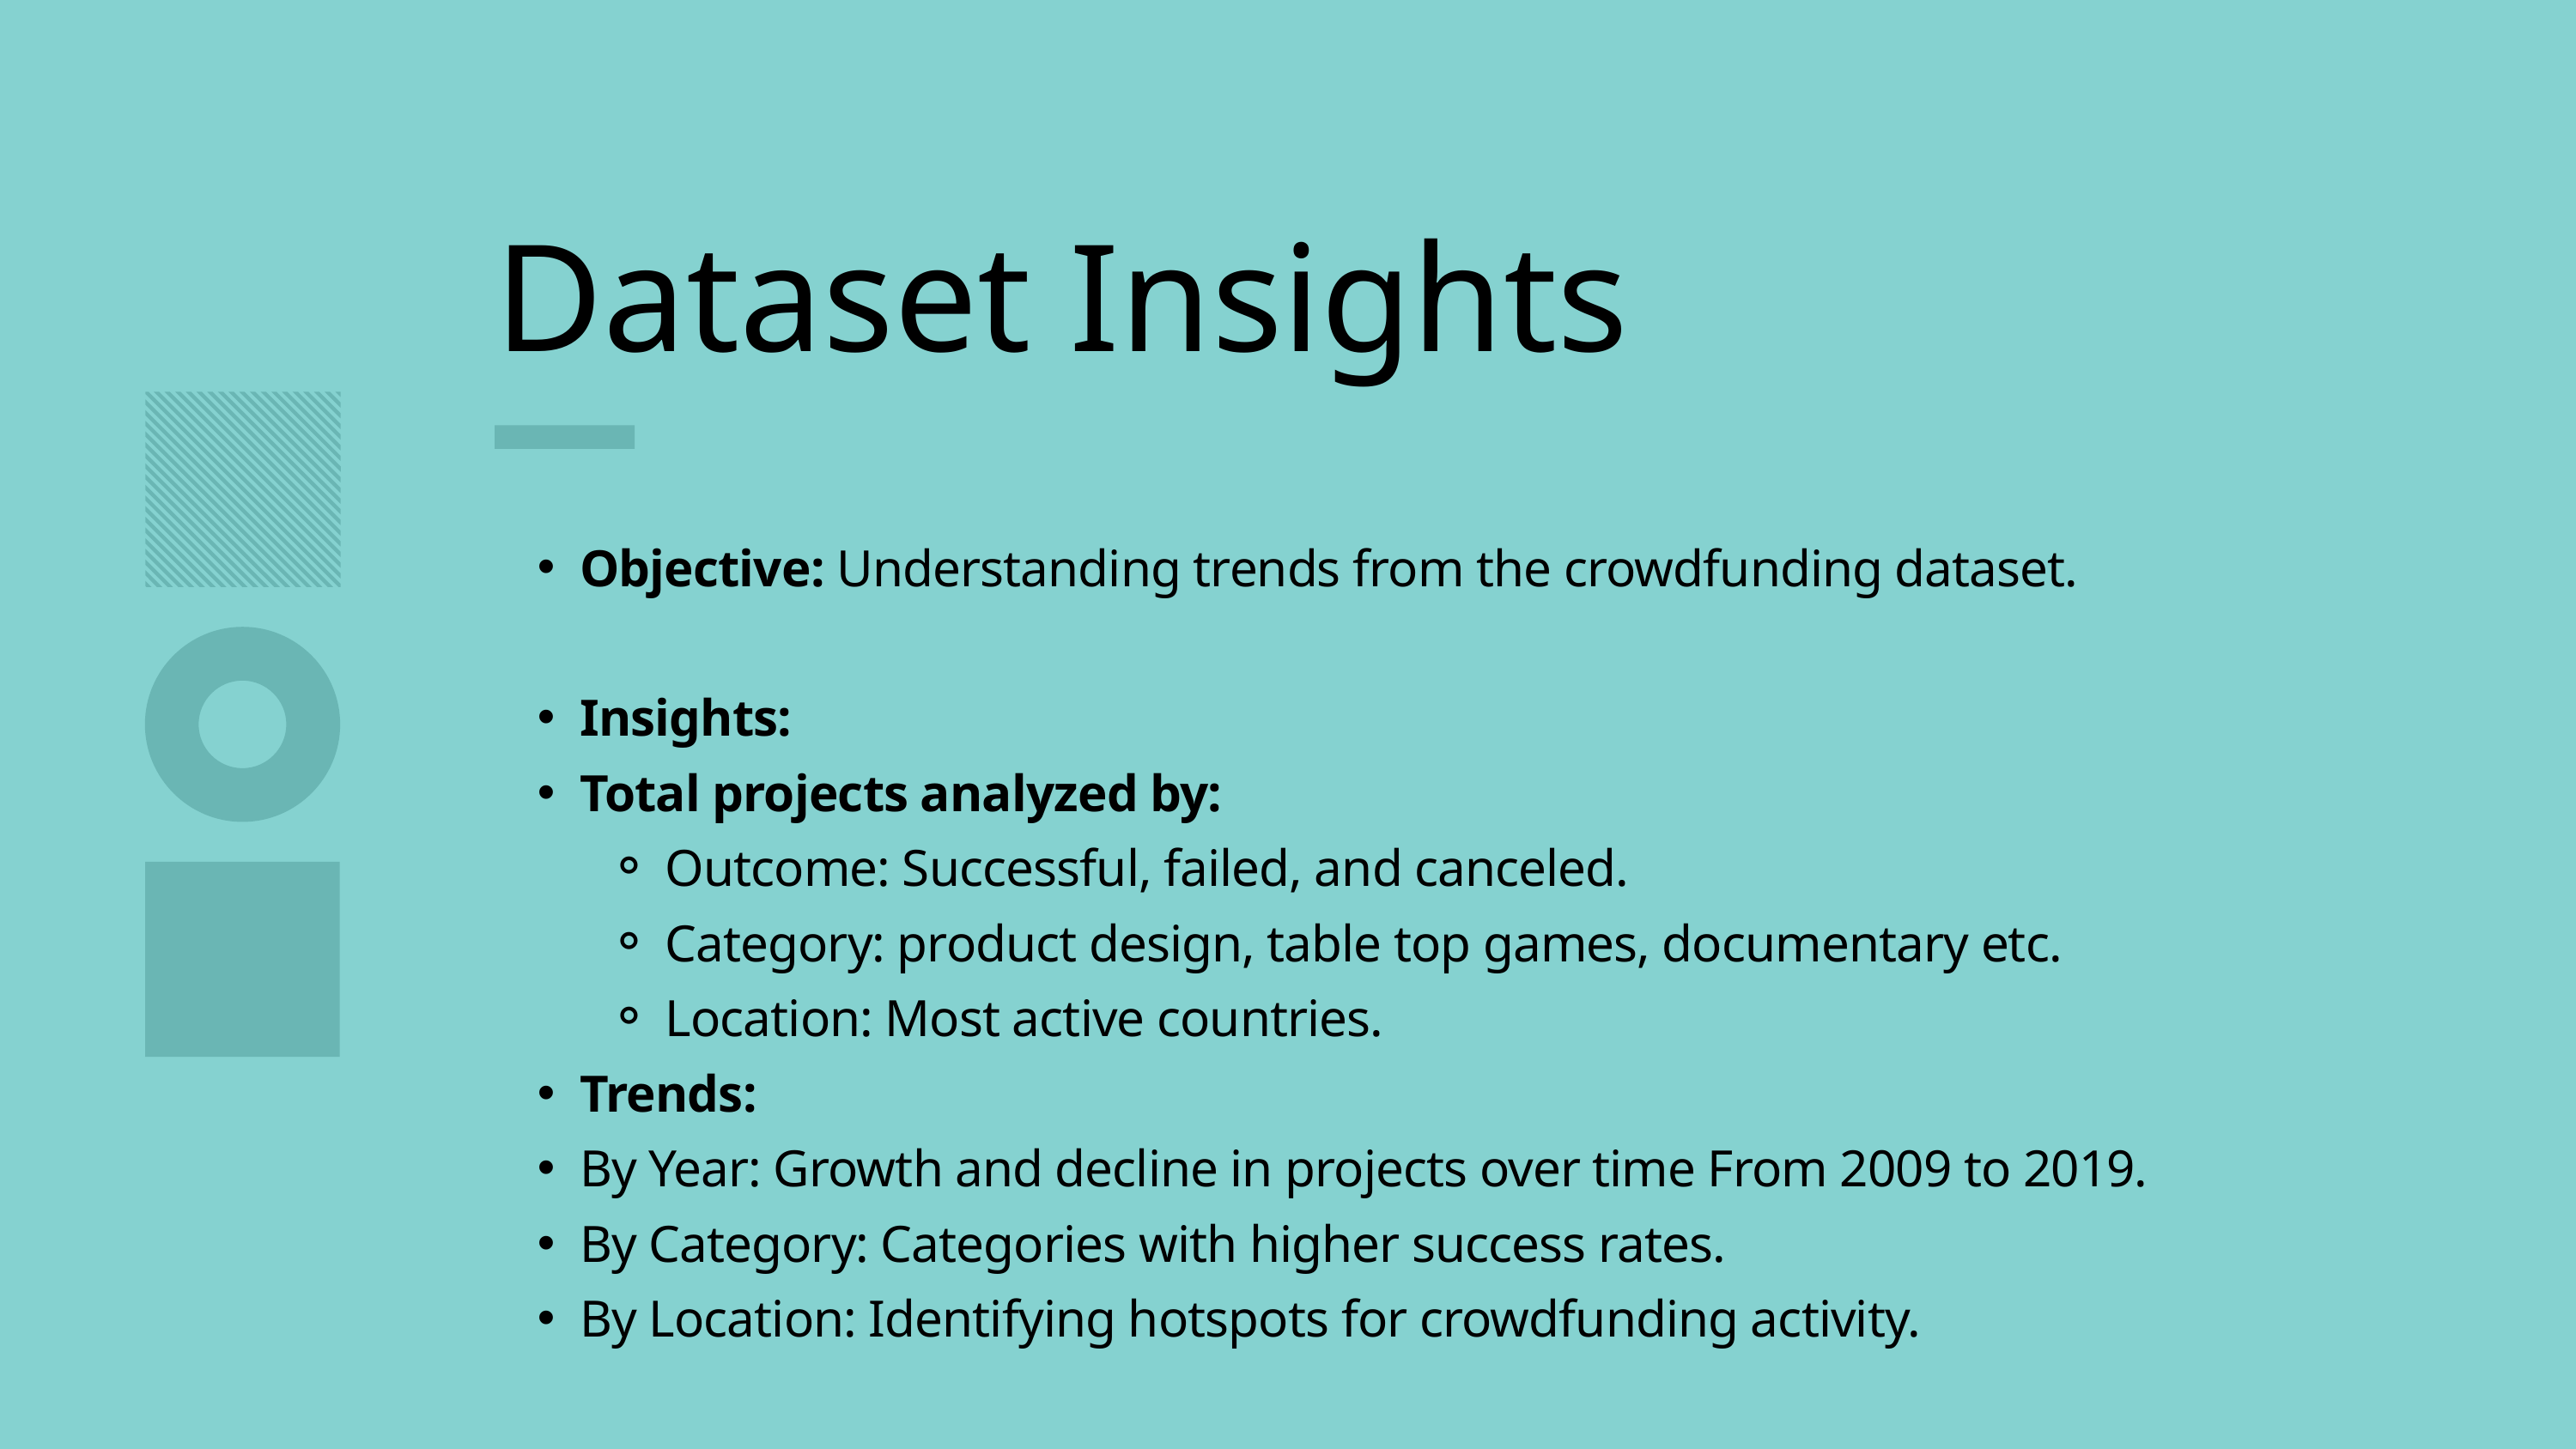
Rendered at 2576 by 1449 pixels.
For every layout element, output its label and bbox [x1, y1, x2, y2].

text_box [0, 626, 489, 822]
text_box [494, 188, 2405, 1352]
